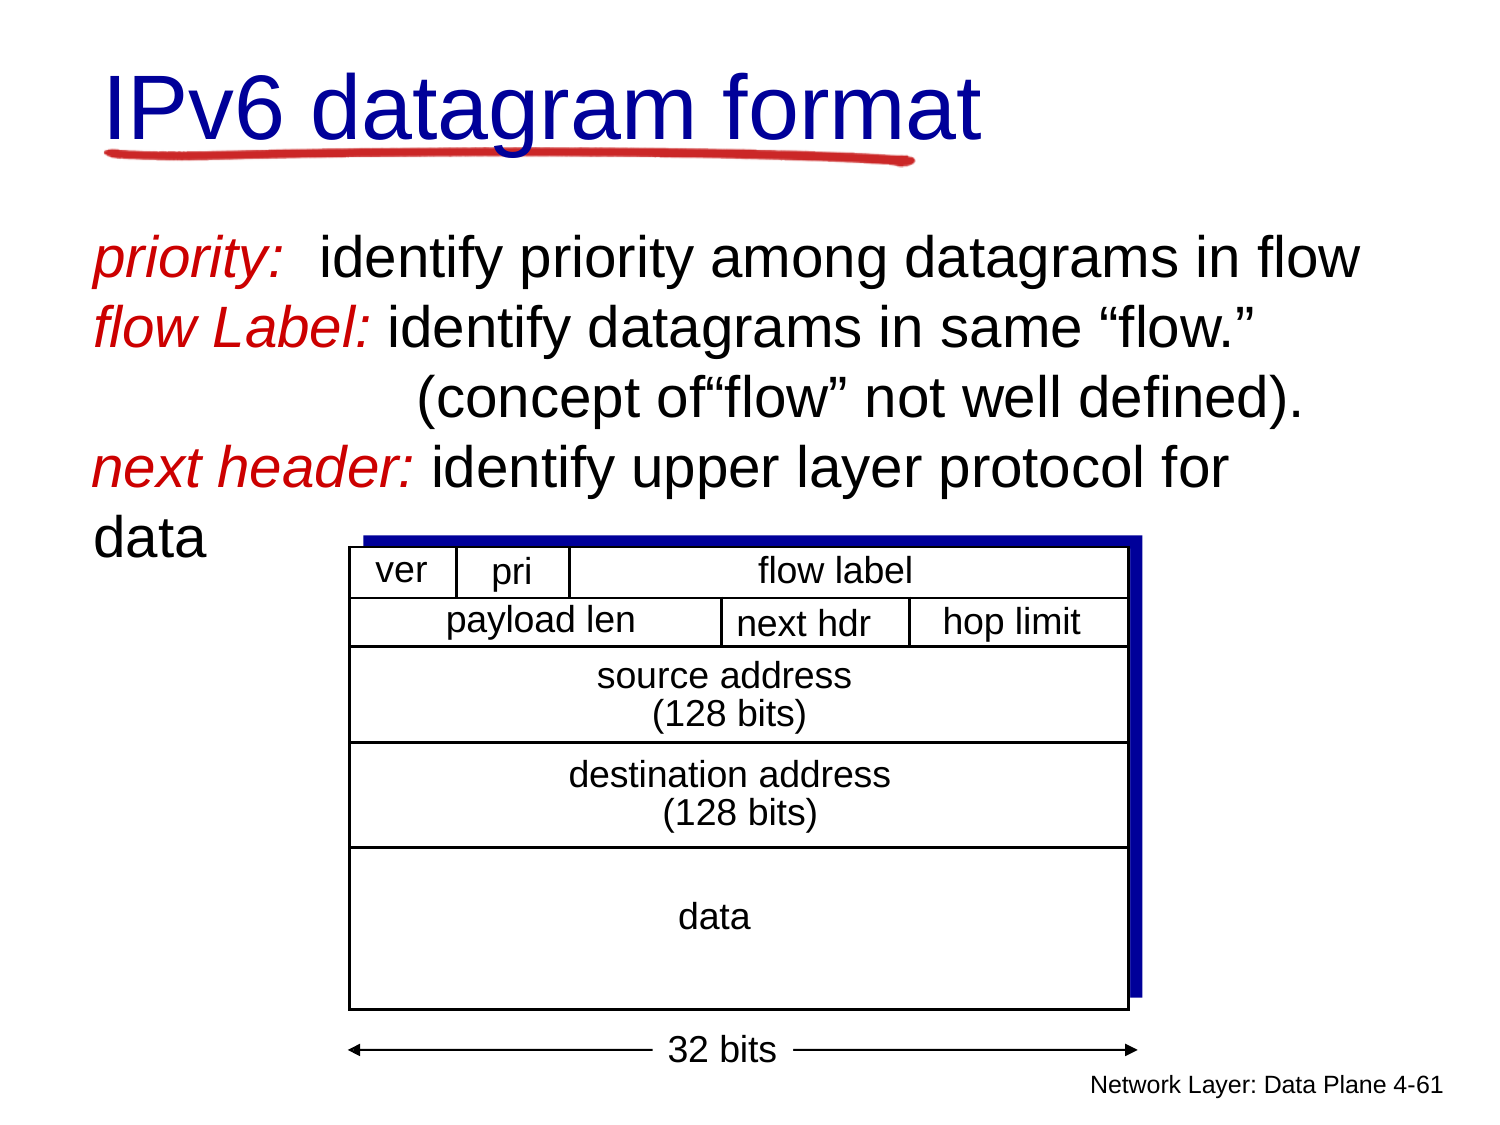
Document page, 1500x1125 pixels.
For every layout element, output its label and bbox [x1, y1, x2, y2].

title [100, 45, 985, 217]
table_cell [351, 849, 1127, 1008]
slide_number [625, 1010, 1458, 1125]
table_cell [351, 599, 720, 645]
table_cell [351, 744, 1127, 846]
table_cell [351, 648, 1127, 741]
table_header [571, 548, 1127, 597]
text_box [91, 217, 1367, 1010]
table_header [351, 548, 455, 597]
table_header [458, 548, 568, 597]
table_cell [723, 599, 908, 645]
table_cell [911, 599, 1127, 645]
text_box [347, 1043, 625, 1057]
